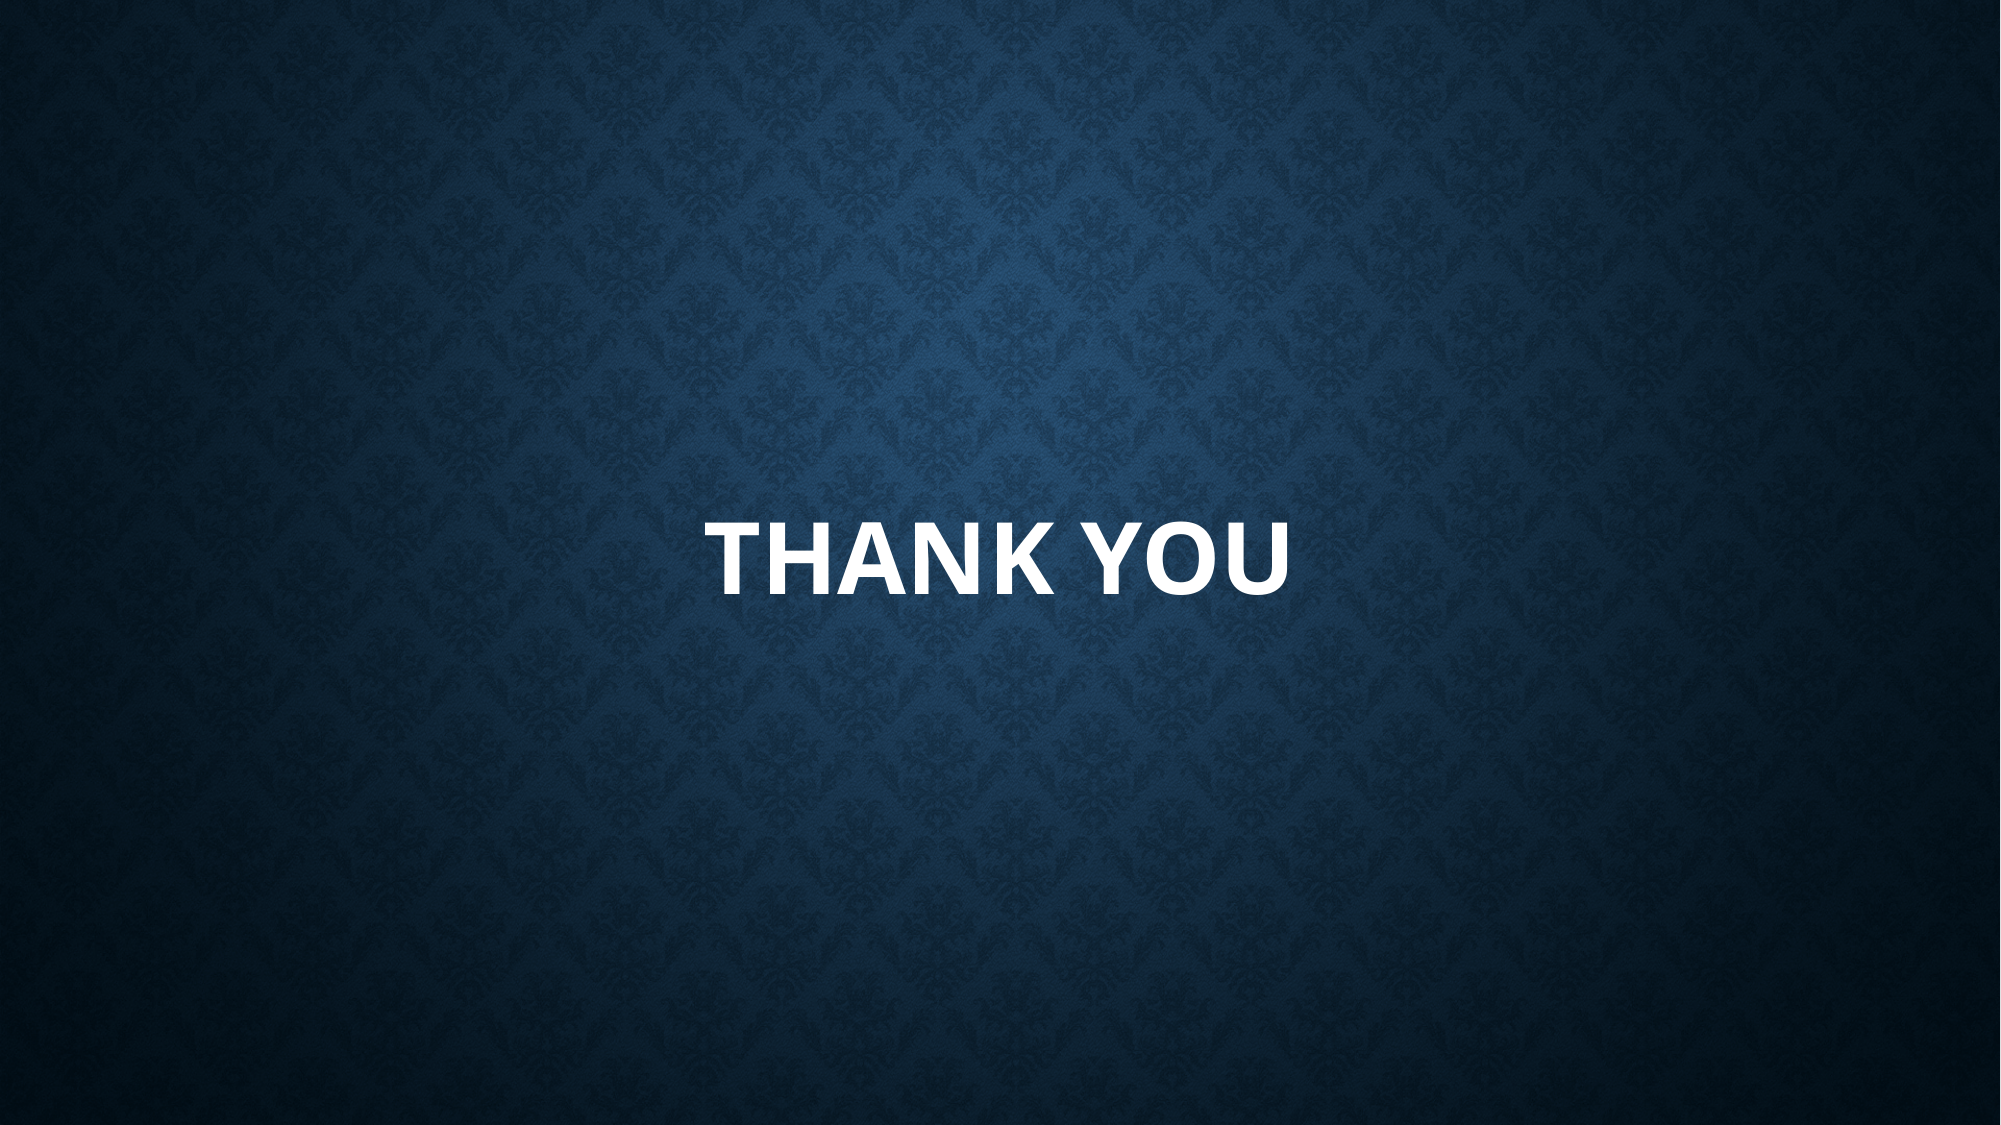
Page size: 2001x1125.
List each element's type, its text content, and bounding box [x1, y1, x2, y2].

title Thank You [68, 470, 1932, 655]
